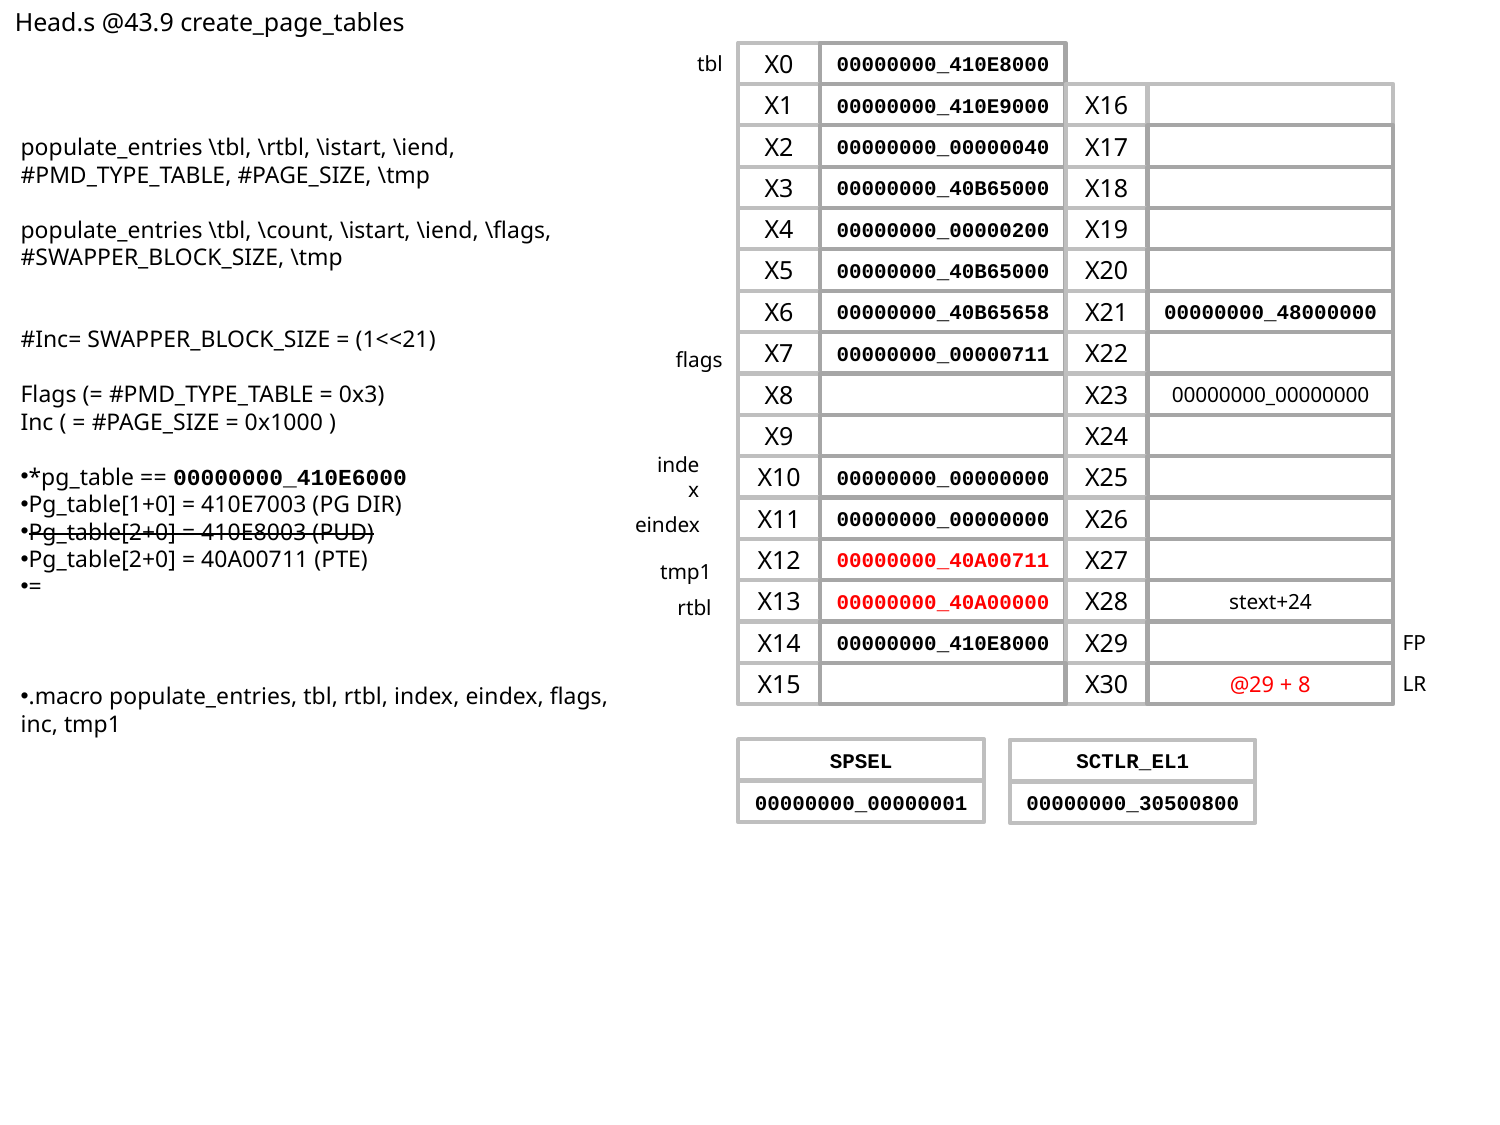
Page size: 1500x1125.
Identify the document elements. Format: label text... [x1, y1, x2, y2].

text_box populate_entries \tbl, \rtbl, \istart, \iend, #PMD_TYPE_TABLE, #PAGE_SIZE, \tmp populate_entries \tbl, \count, \istart, \iend, \flags, #SWAPPER_BLOCK_SIZE, \tmp #Inc= SWAPPER_BLOCK_SIZE = (1<<21) Flags (= #PMD_TYPE_TABLE = 0x3) Inc ( = #PAGE_SIZE = 0x1000 ) *pg_table == 00000000_410E6000 Pg_table[1+0] = 410E7003 (PG DIR) Pg_table[2+0] = 410E8003 (PUD) Pg_table[2+0] = 40A00711 (PTE) = .macro populate_entries, tbl, rtbl, index, eindex, flags, inc, tmp1 [5, 125, 632, 855]
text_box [737, 738, 985, 823]
text_box eindex [594, 501, 717, 547]
text_box Head.s @43.9 create_page_tables [0, 0, 620, 45]
text_box tbl [653, 41, 738, 86]
text_box rtbl [594, 584, 728, 629]
text_box tmp1 [594, 549, 728, 584]
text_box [1009, 739, 1256, 824]
text_box flags [653, 336, 732, 381]
text_box index [630, 454, 716, 500]
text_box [737, 42, 1470, 705]
